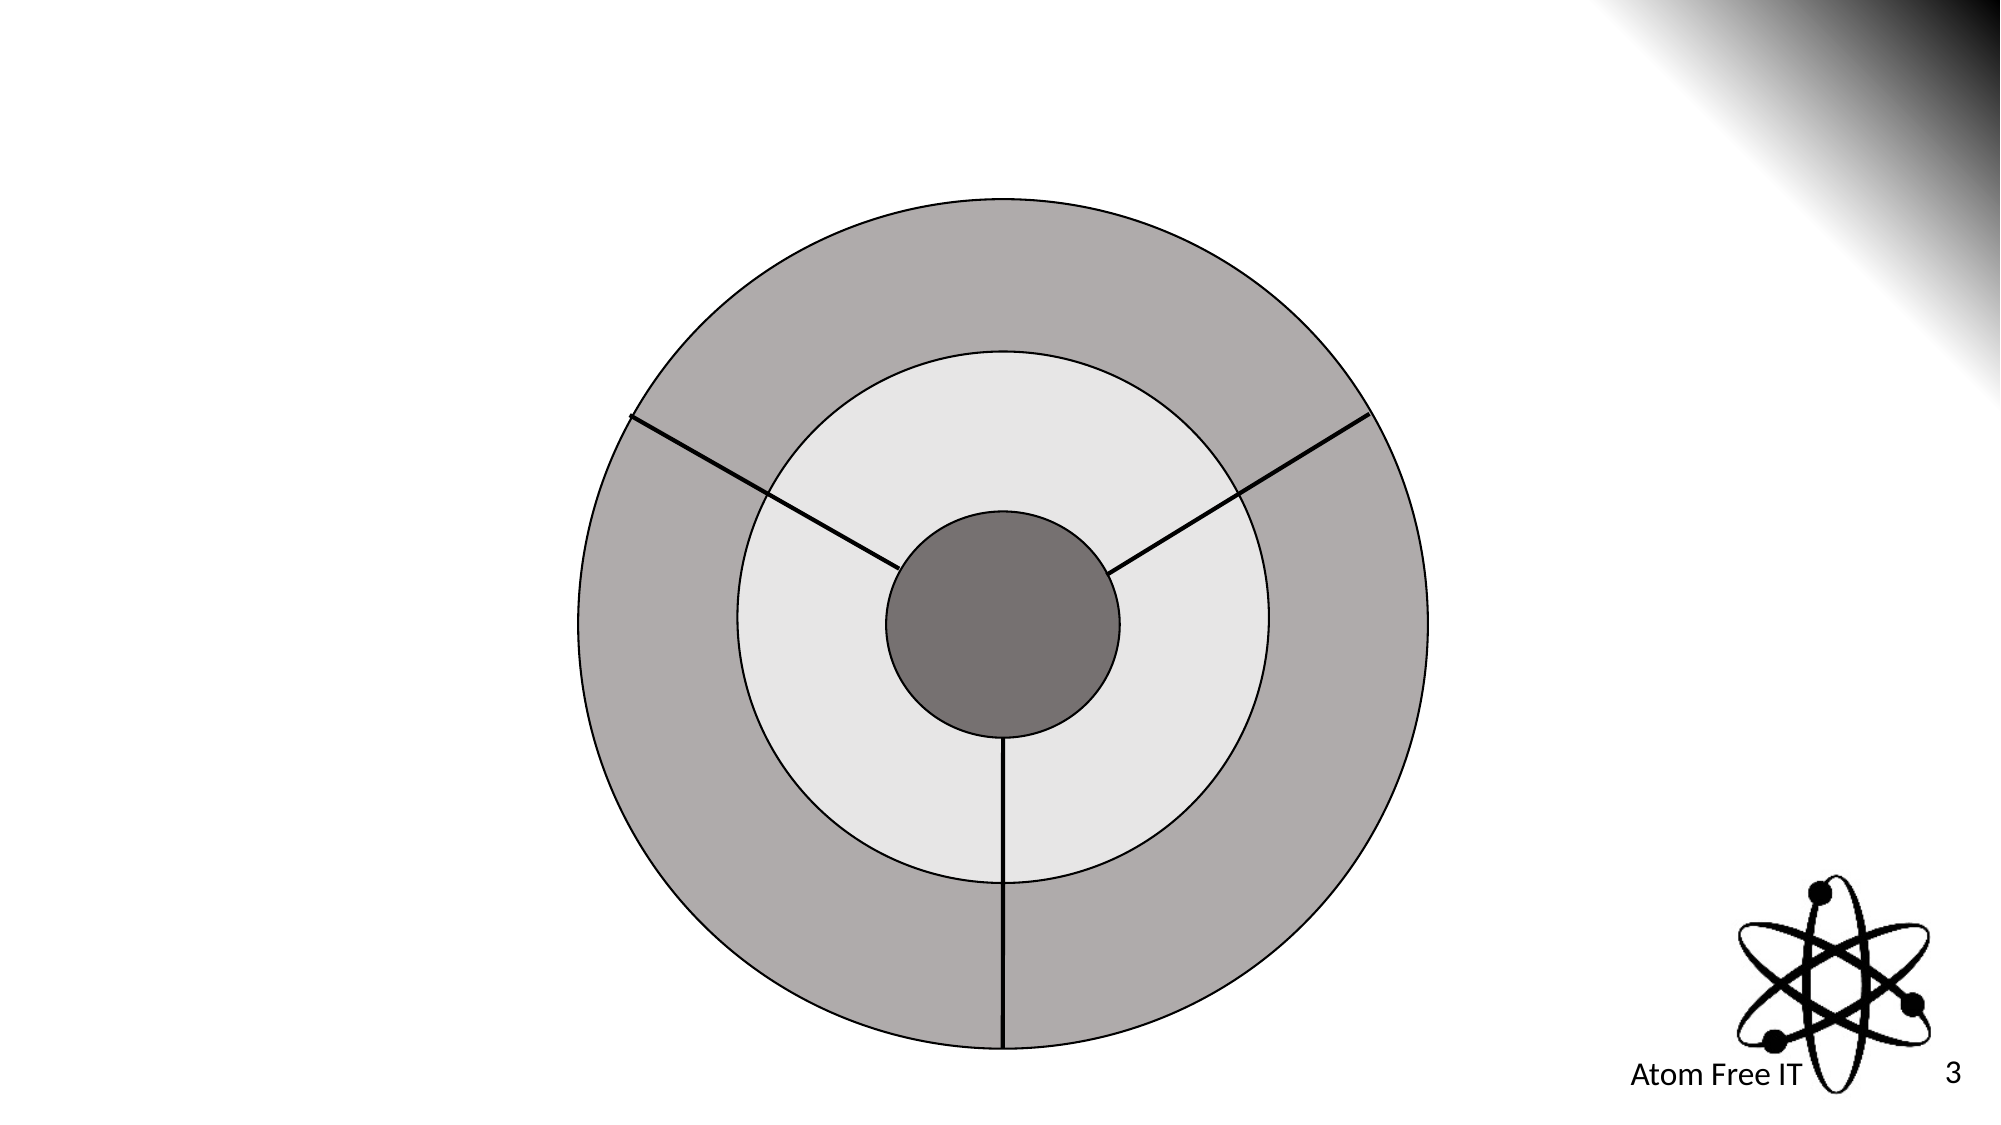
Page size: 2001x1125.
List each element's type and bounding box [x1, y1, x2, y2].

picture [0, 0, 2001, 1125]
text_box [578, 199, 1428, 1049]
